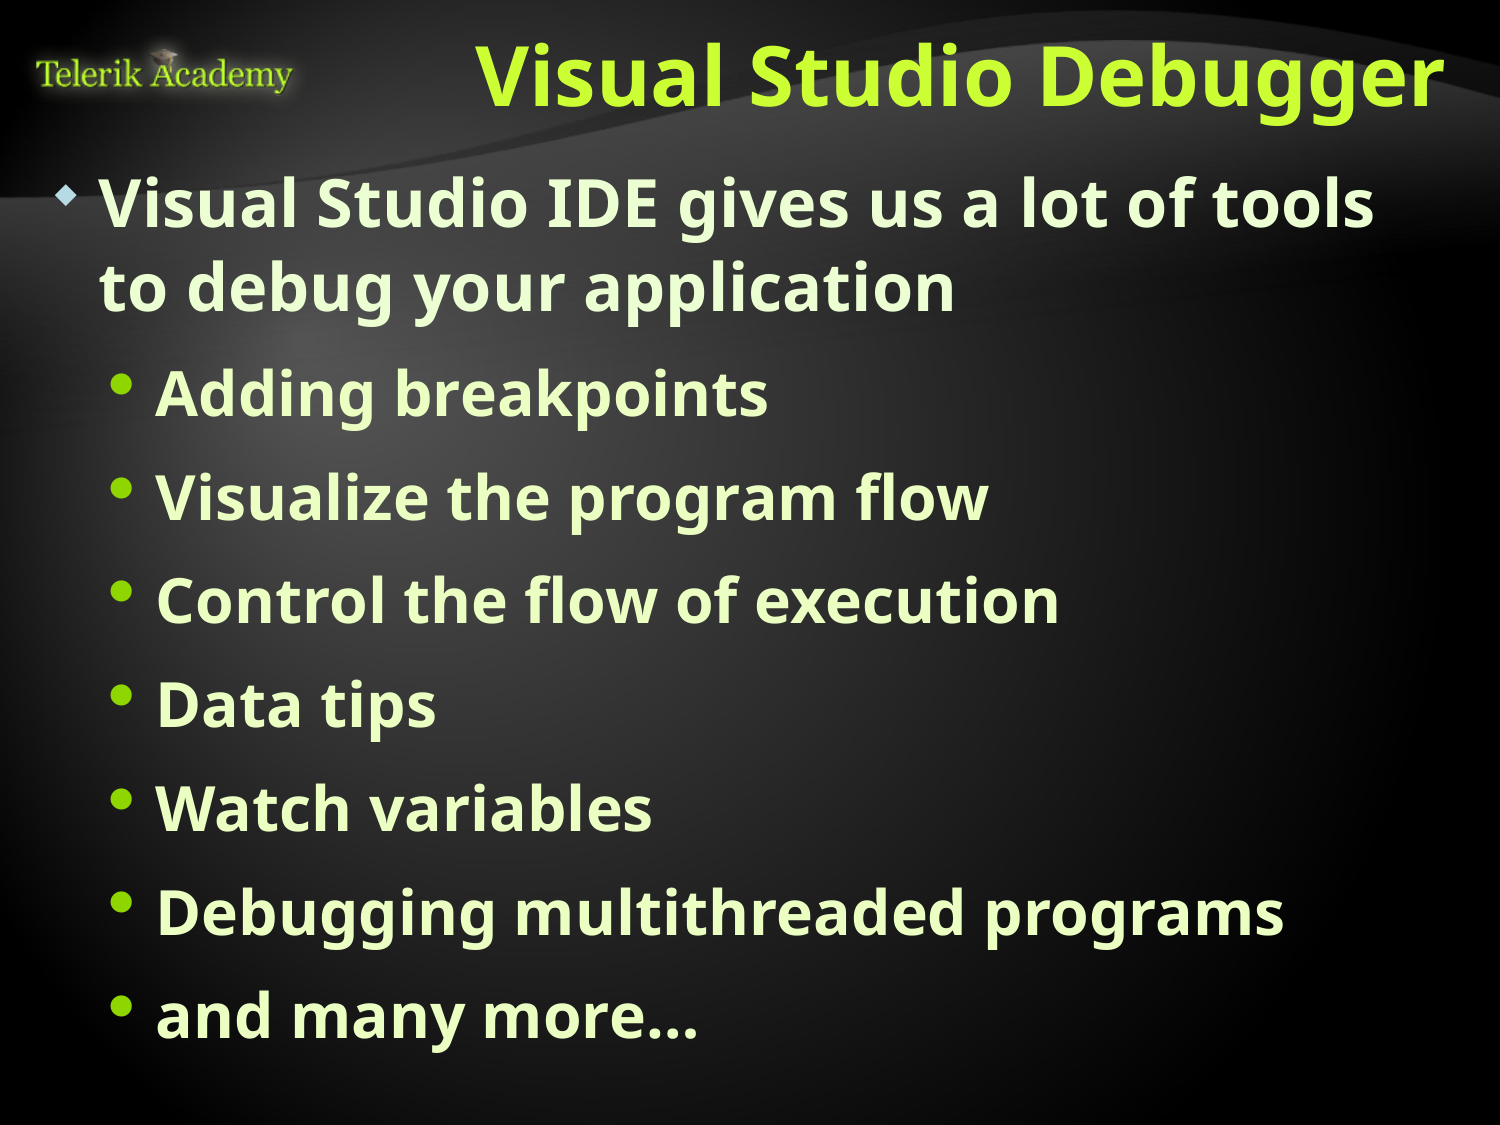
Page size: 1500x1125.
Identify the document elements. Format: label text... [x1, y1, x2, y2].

title Visual Studio Debugger [300, 12, 1463, 149]
picture [0, 0, 1500, 1125]
list Visual Studio IDE gives us a lot of tools to debug your application Adding breakpoints Visualize the program flow Control the flow of execution Data tips Watch variables Debugging multithreaded programs and many more… [37, 149, 1463, 1100]
